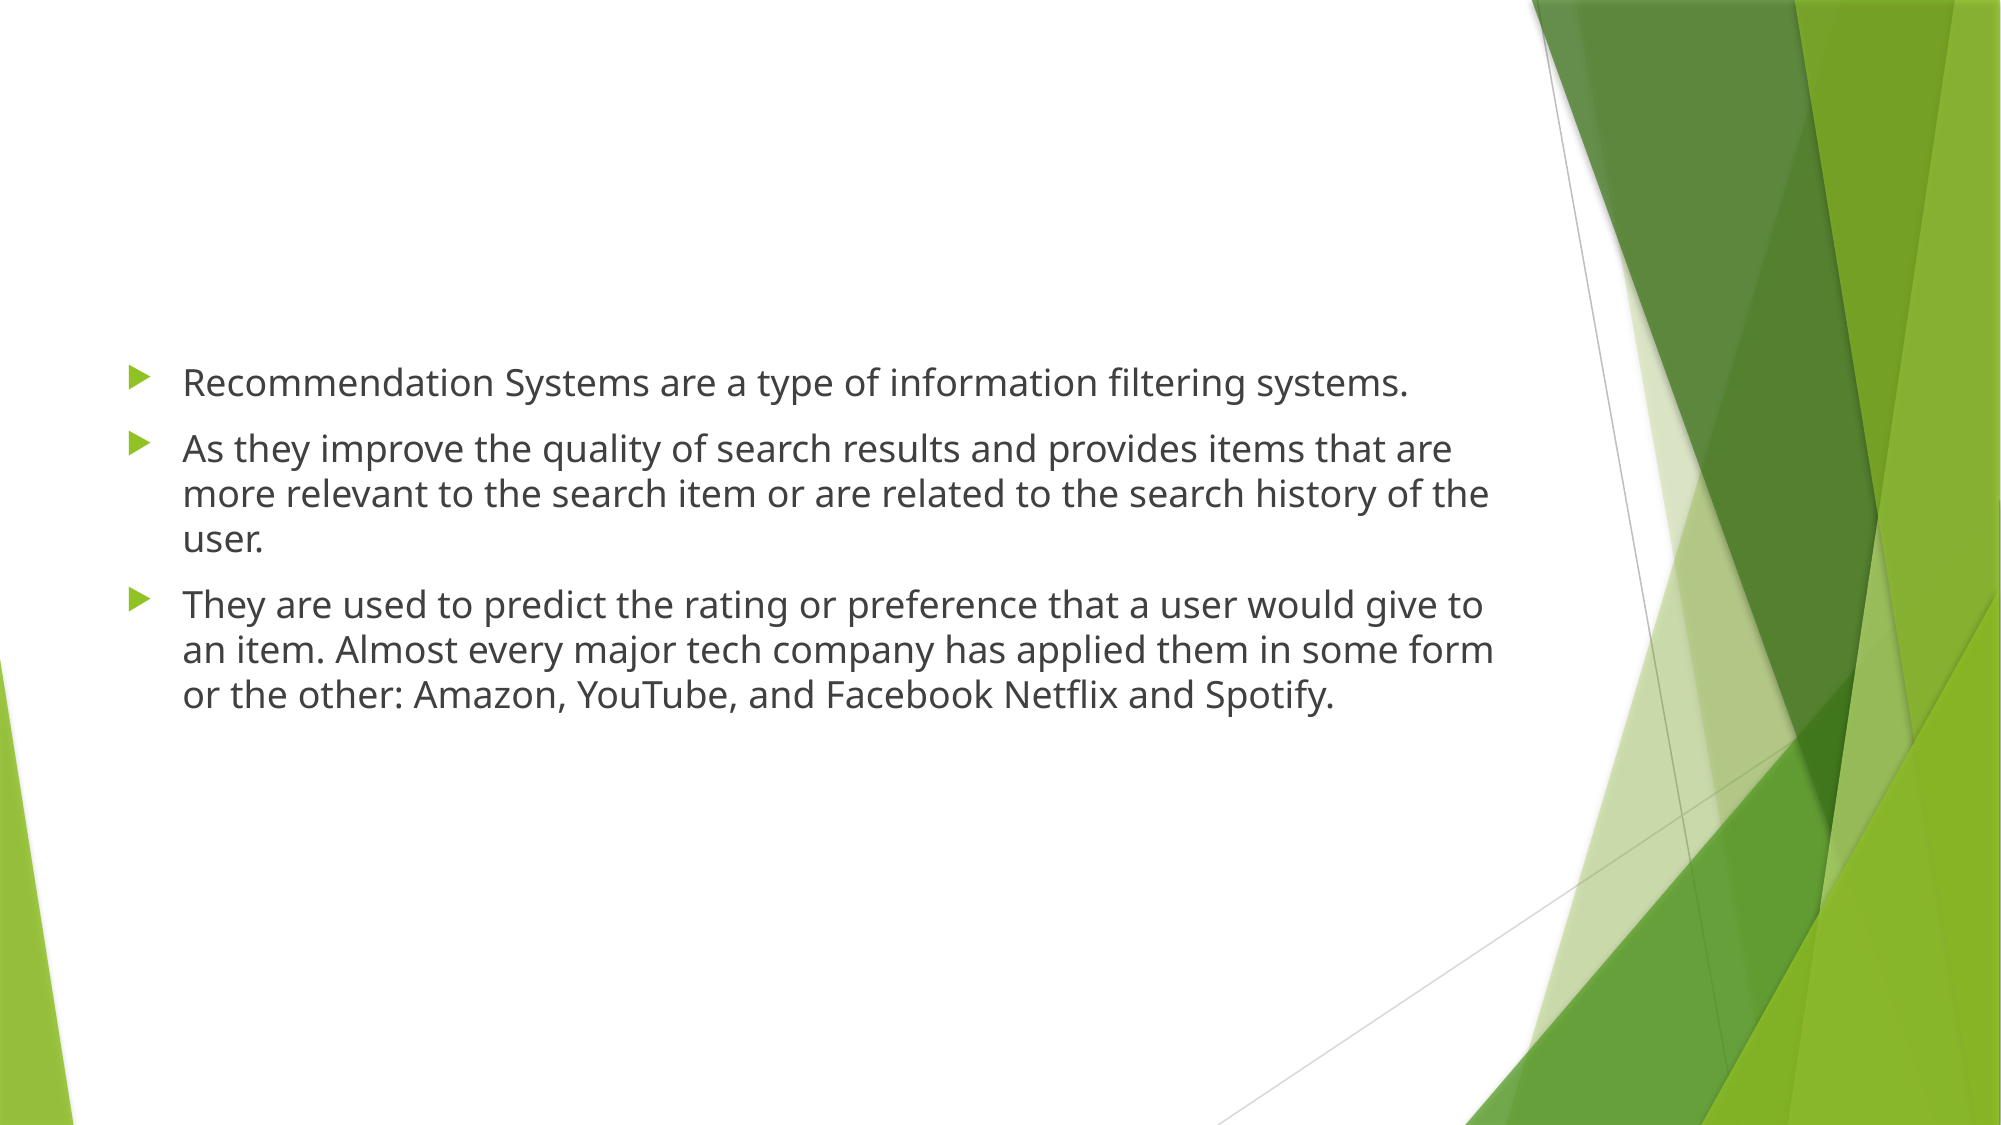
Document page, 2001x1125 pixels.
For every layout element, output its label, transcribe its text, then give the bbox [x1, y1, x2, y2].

list Recommendation Systems are a type of information filtering systems. As they improve the quality of search results and provides items that are more relevant to the search item or are related to the search history of the user. They are used to predict the rating or preference that a user would give to an item. Almost every major tech company has applied them in some form or the other: Amazon, YouTube, and Facebook Netflix and Spotify. [111, 351, 1522, 827]
